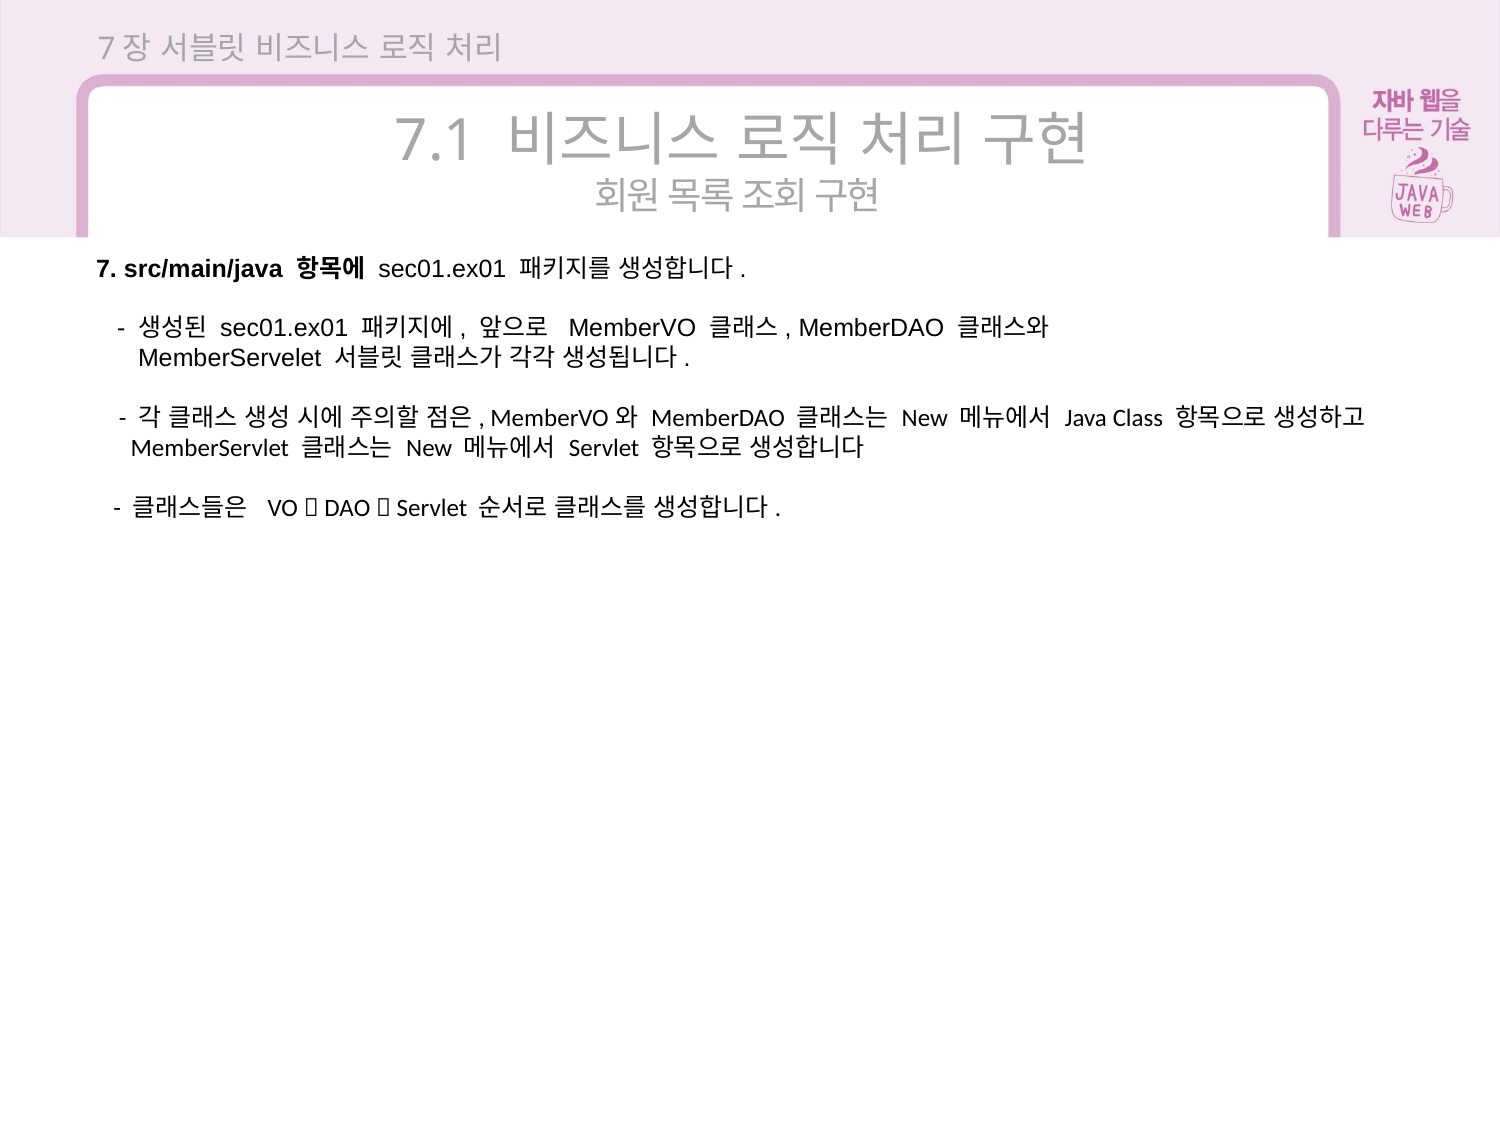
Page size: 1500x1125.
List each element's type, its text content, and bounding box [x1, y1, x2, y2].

text_box 7. src/main/java 항목에 sec01.ex01 패키지를 생성합니다. - 생성된 sec01.ex01 패키지에, 앞으로 MemberVO 클래스, MemberDAO 클래스와 MemberServelet 서블릿 클래스가 각각 생성됩니다. - 각 클래스 생성 시에 주의할 점은, MemberVO와 MemberDAO 클래스는 New 메뉴에서 Java Class 항목으로 생성하고 MemberServlet 클래스는 New 메뉴에서 Servlet 항목으로 생성합니다 - 클래스들은 VO  DAO  Servlet 순서로 클래스를 생성합니다. [81, 244, 1419, 529]
text_box 7장 서블릿 비즈니스 로직 처리 [82, 0, 1133, 74]
picture [0, 0, 1500, 1125]
text_box 7.1 비즈니스 로직 처리 구현 회원 목록 조회 구현 [217, 94, 1268, 225]
